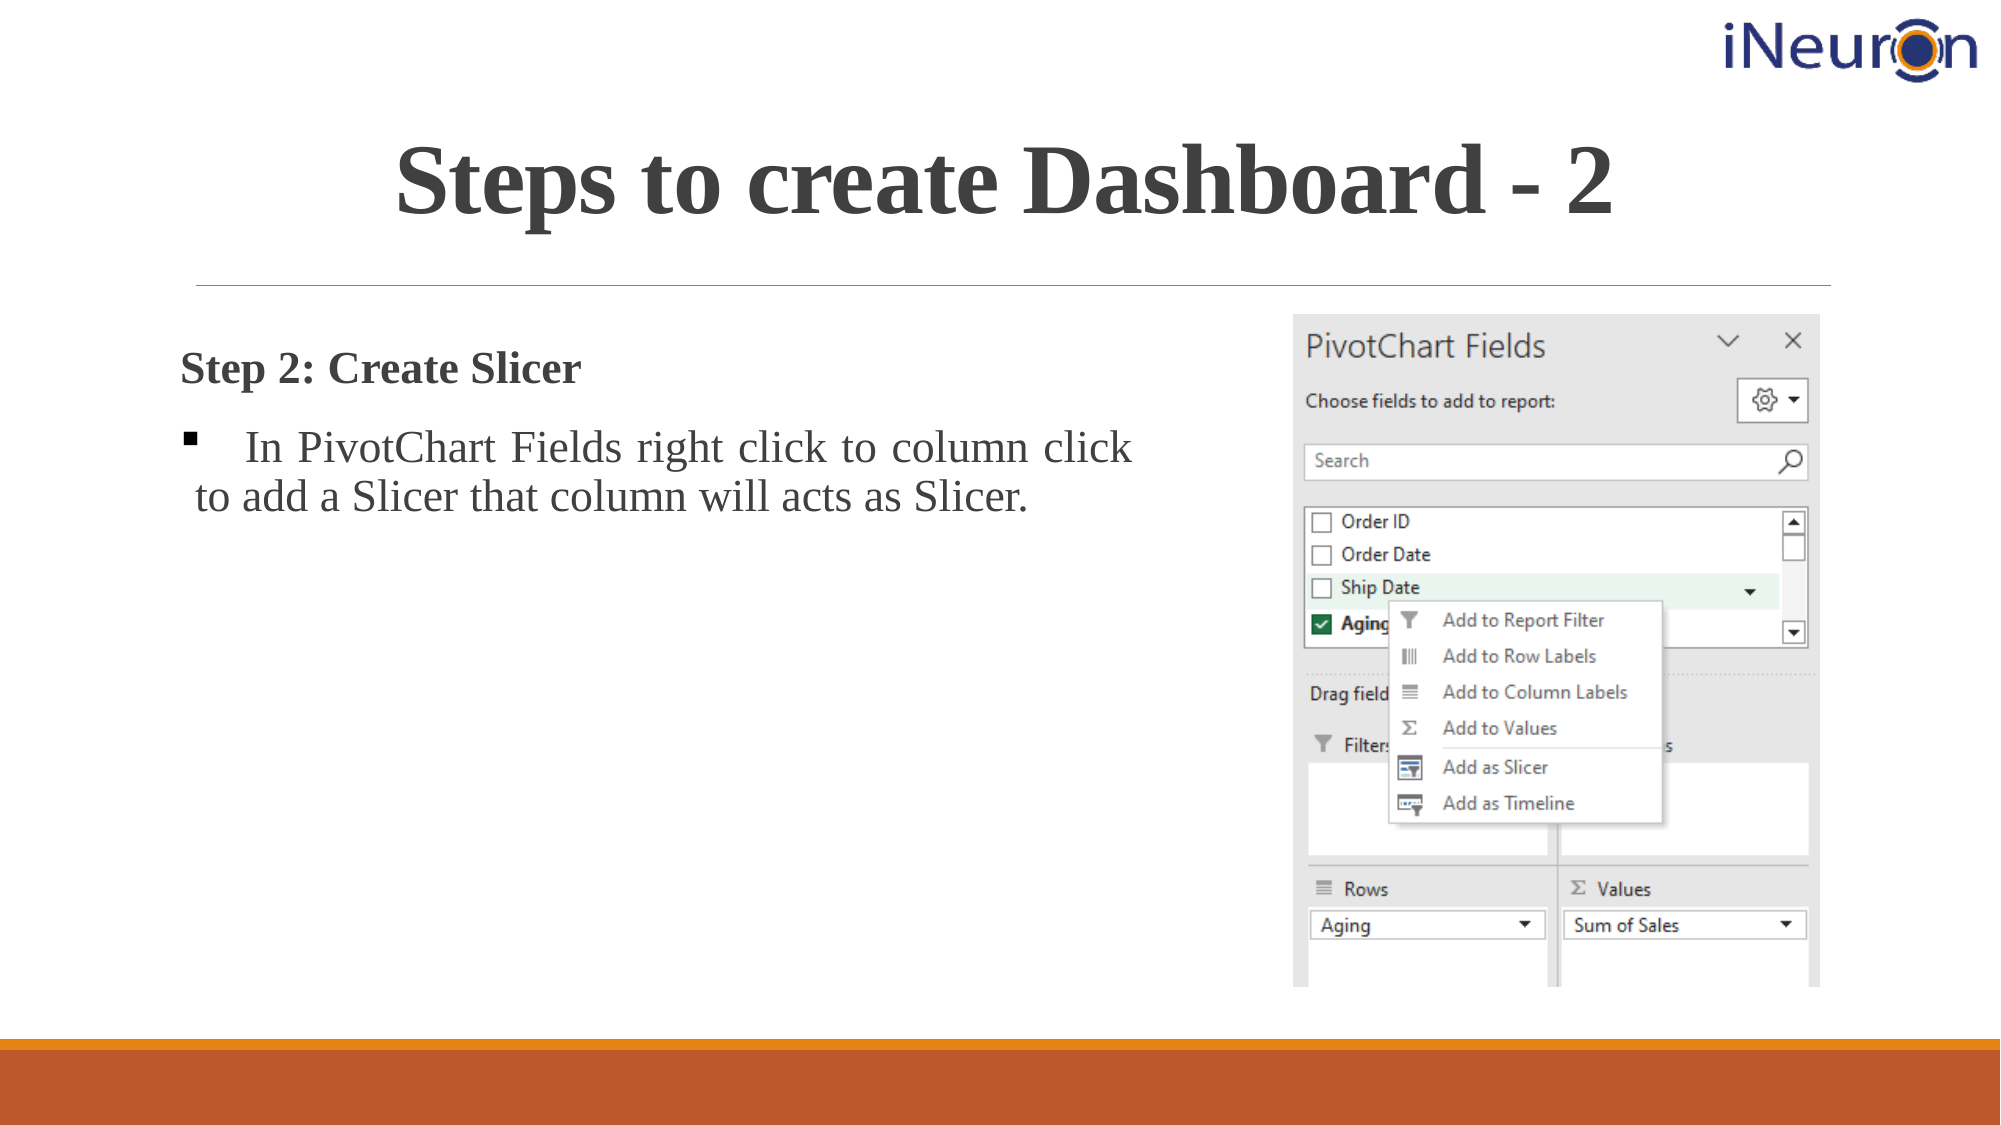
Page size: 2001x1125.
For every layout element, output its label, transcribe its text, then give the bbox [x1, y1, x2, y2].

picture [1292, 314, 1821, 988]
title Steps to create Dashboard - 2 [180, 109, 1830, 242]
list Step 2: Create Slicer In PivotChart Fields right click to column click to add a Slicer that column will acts as Slicer. [180, 336, 1134, 961]
picture [1719, 12, 1983, 85]
